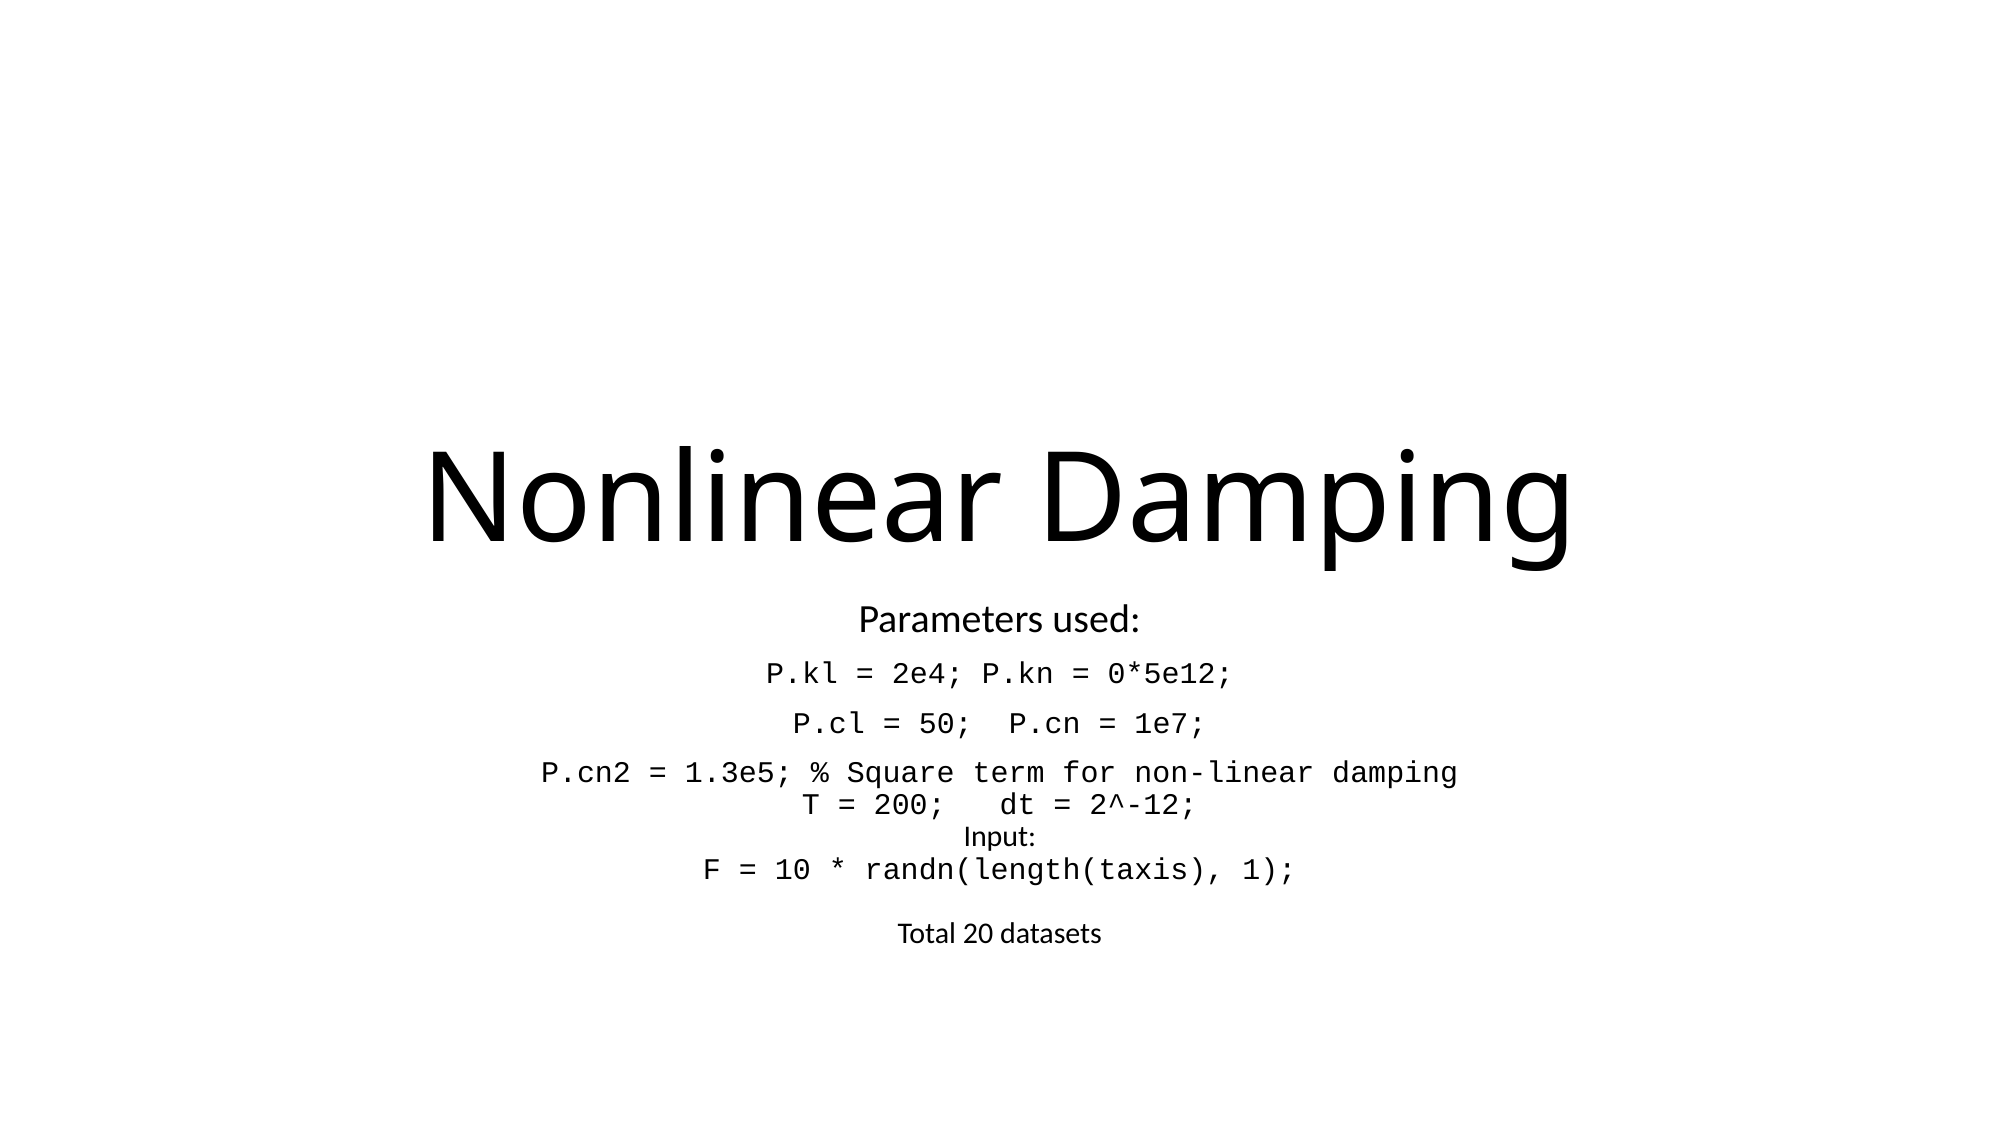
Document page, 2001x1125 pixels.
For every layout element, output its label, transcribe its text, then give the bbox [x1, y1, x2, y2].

subtitle Parameters used: P.kl = 2e4; P.kn = 0*5e12; P.cl = 50; P.cn = 1e7; P.cn2 = 1.3e5; % Square term for non-linear damping T = 200; dt = 2^-12; Input: F = 10 * randn(length(taxis), 1); Total 20 datasets [249, 590, 1750, 961]
title Nonlinear Damping [249, 184, 1750, 576]
